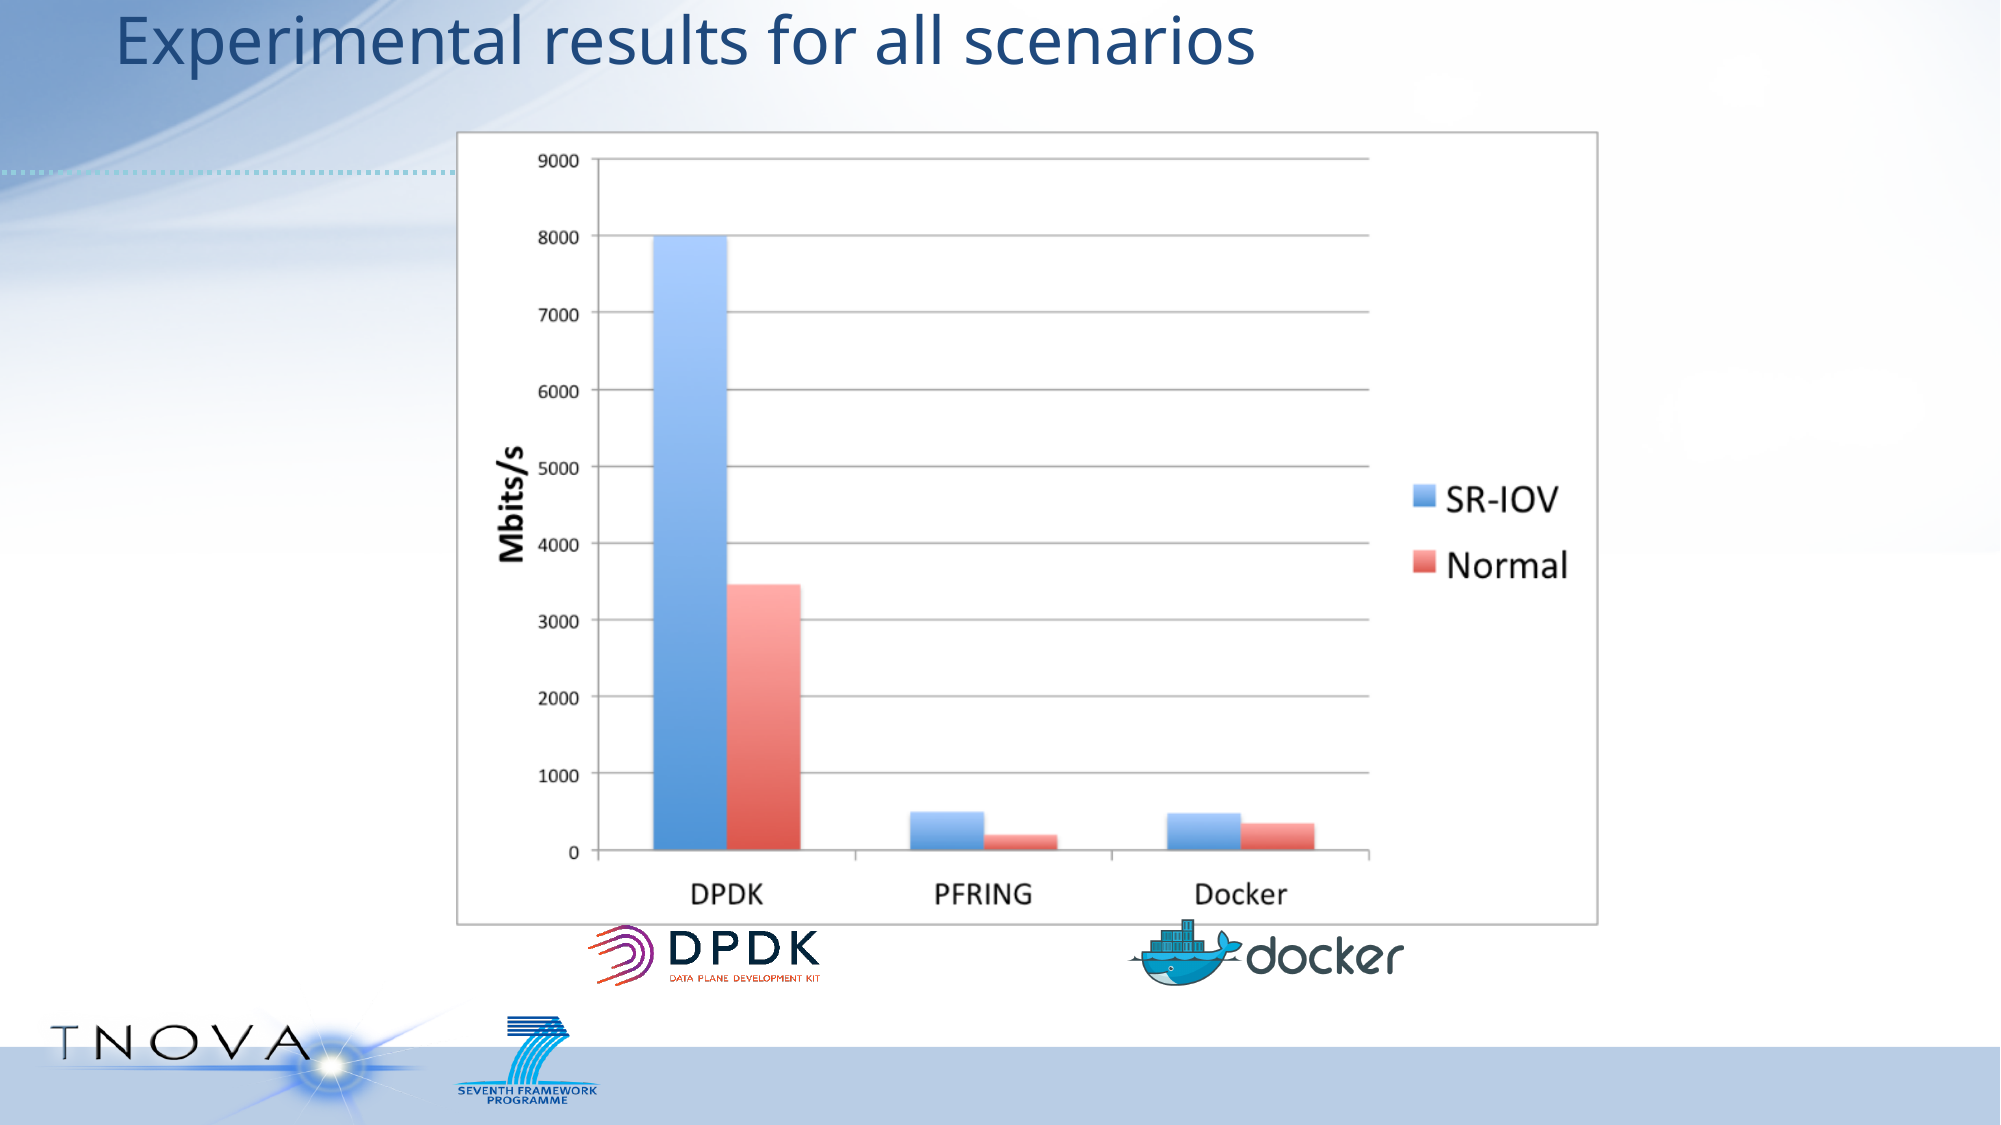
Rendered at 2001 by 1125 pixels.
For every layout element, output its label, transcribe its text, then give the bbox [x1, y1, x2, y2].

picture [455, 130, 1600, 987]
picture [23, 975, 607, 1125]
title Experimental results for all scenarios [99, 0, 1900, 86]
